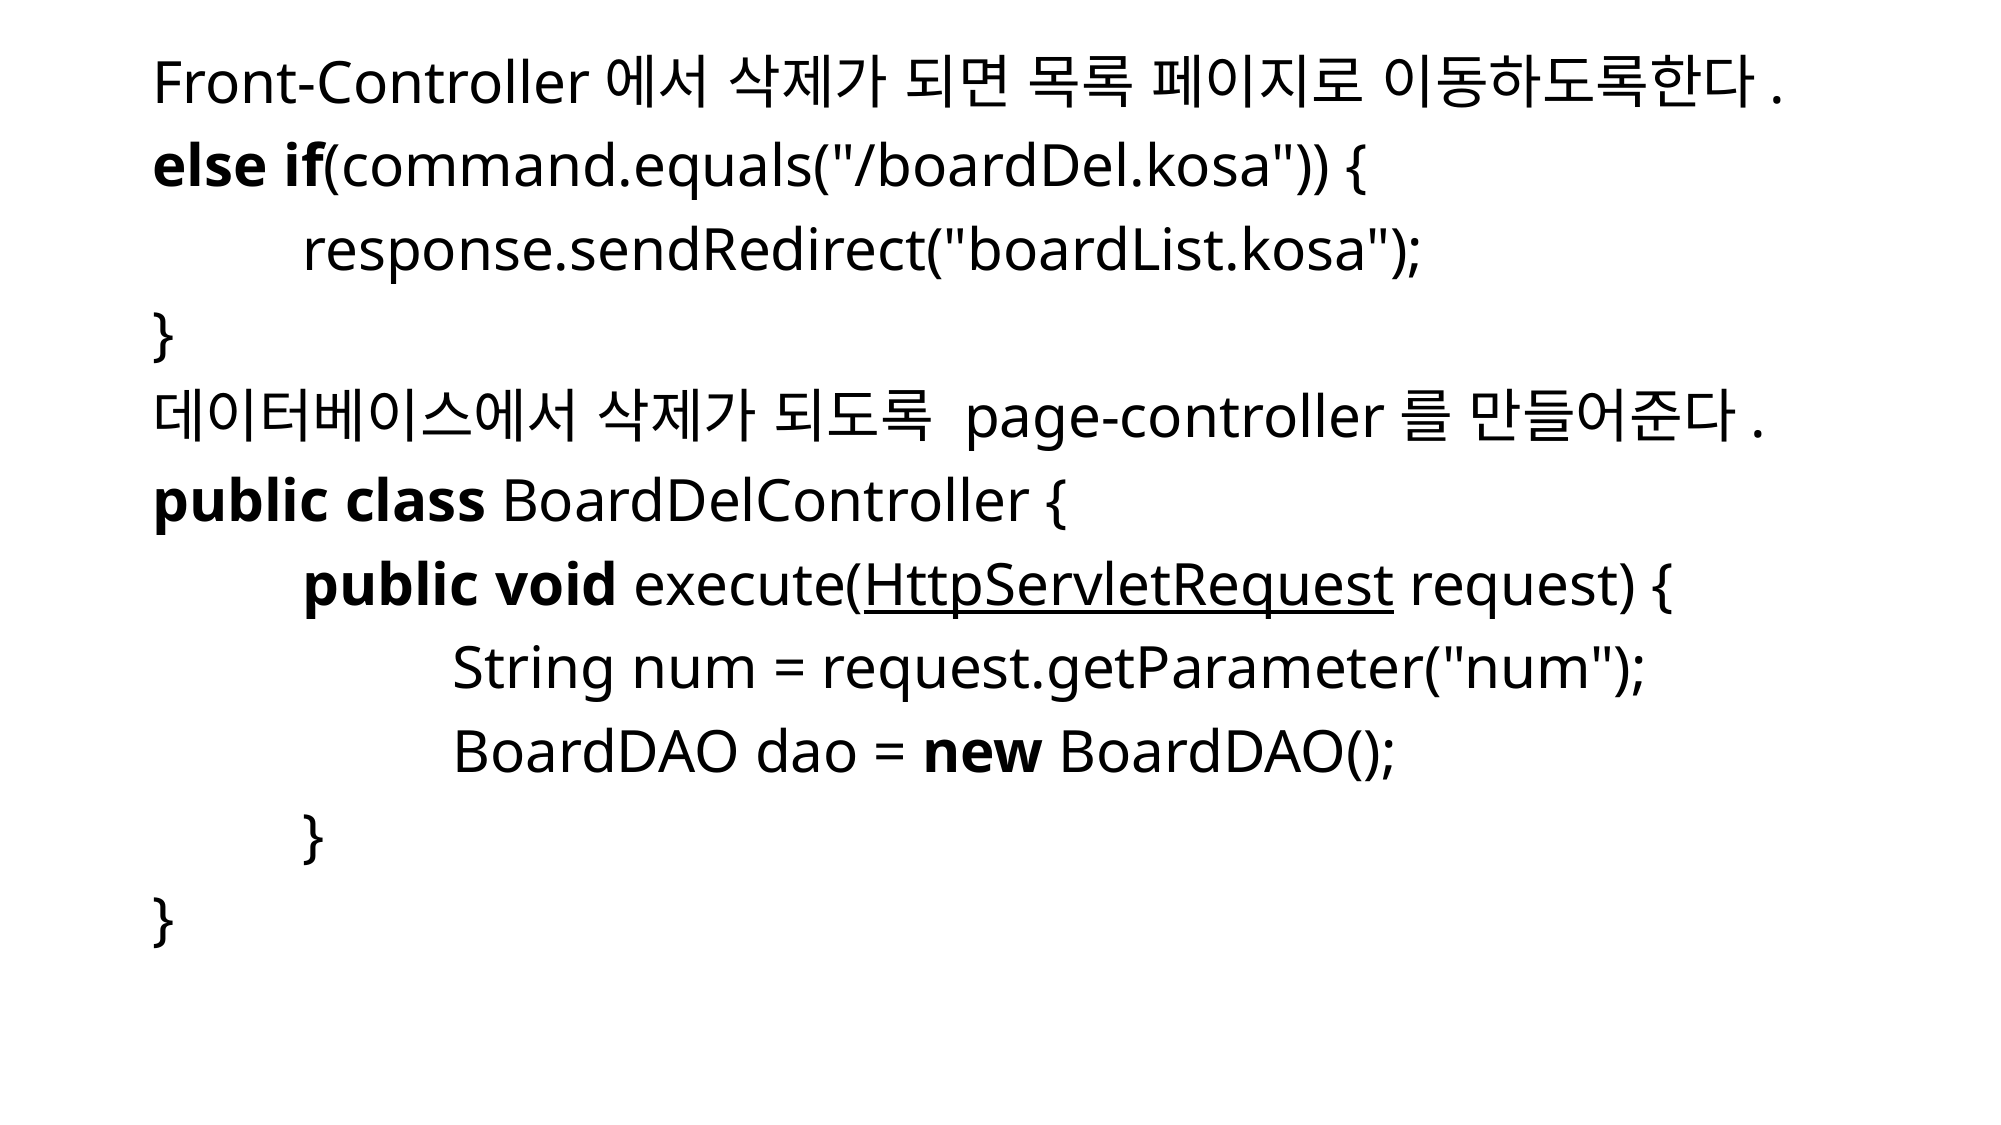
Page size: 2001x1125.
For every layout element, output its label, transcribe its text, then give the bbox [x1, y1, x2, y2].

list Front-Controller에서 삭제가 되면 목록 페이지로 이동하도록한다. else if(command.equals("/boardDel.kosa")) { response.sendRedirect("boardList.kosa"); } 데이터베이스에서 삭제가 되도록 page-controller를 만들어준다. public class BoardDelController { public void execute(HttpServletRequest request) { String num = request.getParameter("num"); BoardDAO dao = new BoardDAO(); } } [137, 45, 1863, 1014]
